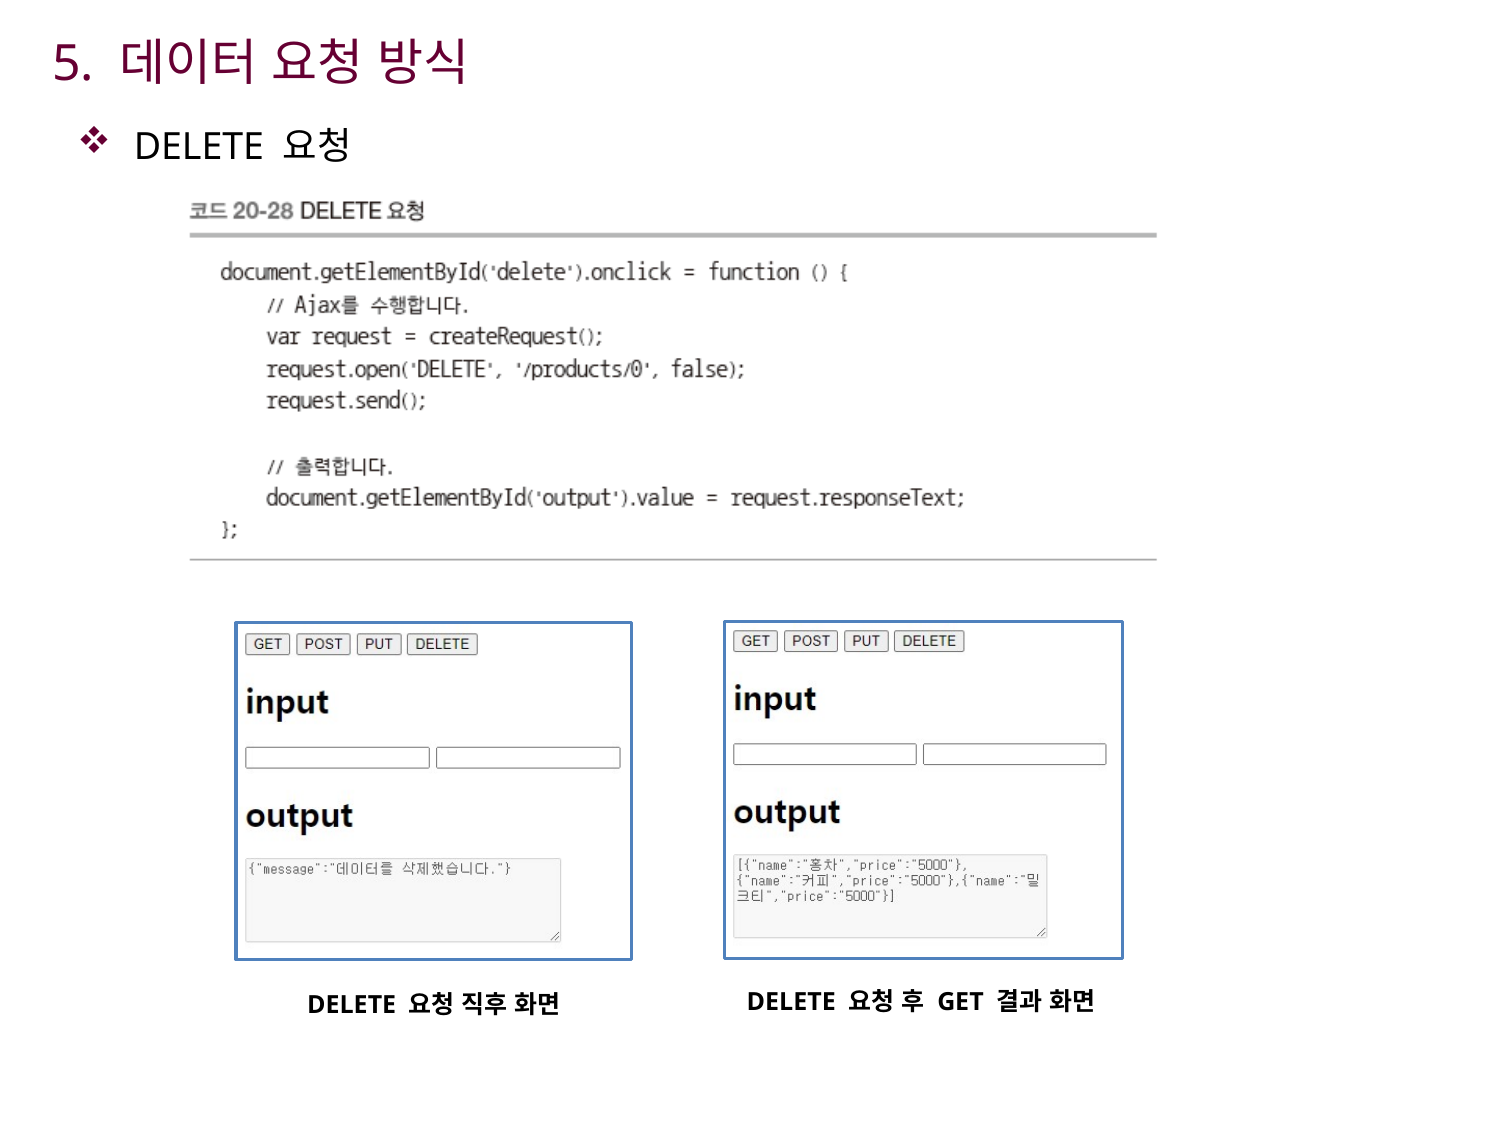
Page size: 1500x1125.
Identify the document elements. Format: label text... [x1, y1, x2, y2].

title 5. 데이터 요청 방식 [37, 13, 1278, 109]
picture [725, 622, 1121, 958]
text_box DELETE 요청 후 GET 결과 화면 [724, 978, 1118, 1023]
text_box DELETE 요청 직후 화면 [237, 981, 631, 1026]
picture [187, 194, 1168, 567]
picture [237, 624, 631, 959]
list DELETE 요청 [62, 114, 1488, 1053]
